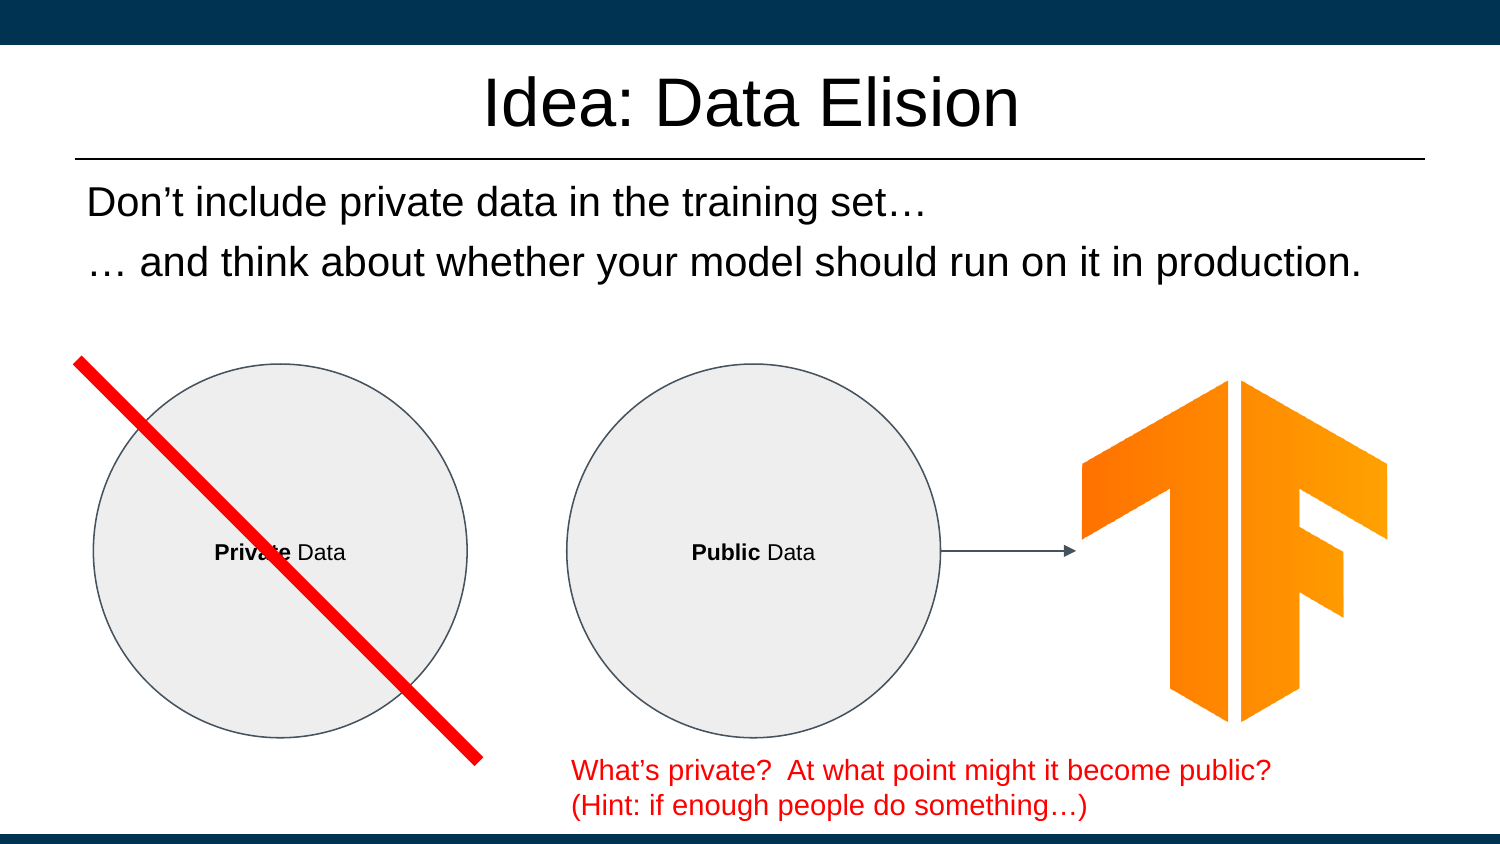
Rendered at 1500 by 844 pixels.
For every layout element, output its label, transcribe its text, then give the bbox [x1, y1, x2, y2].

text_box Public Data [566, 364, 941, 736]
text_box What’s private? At what point might it become public? (Hint: if enough people do something…) [556, 736, 1428, 836]
picture [1075, 352, 1398, 749]
title Idea: Data Elision [77, 46, 1428, 152]
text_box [76, 359, 480, 762]
list Don’t include private data in the training set… … and think about whether your model should run on it in production. [75, 168, 1425, 726]
